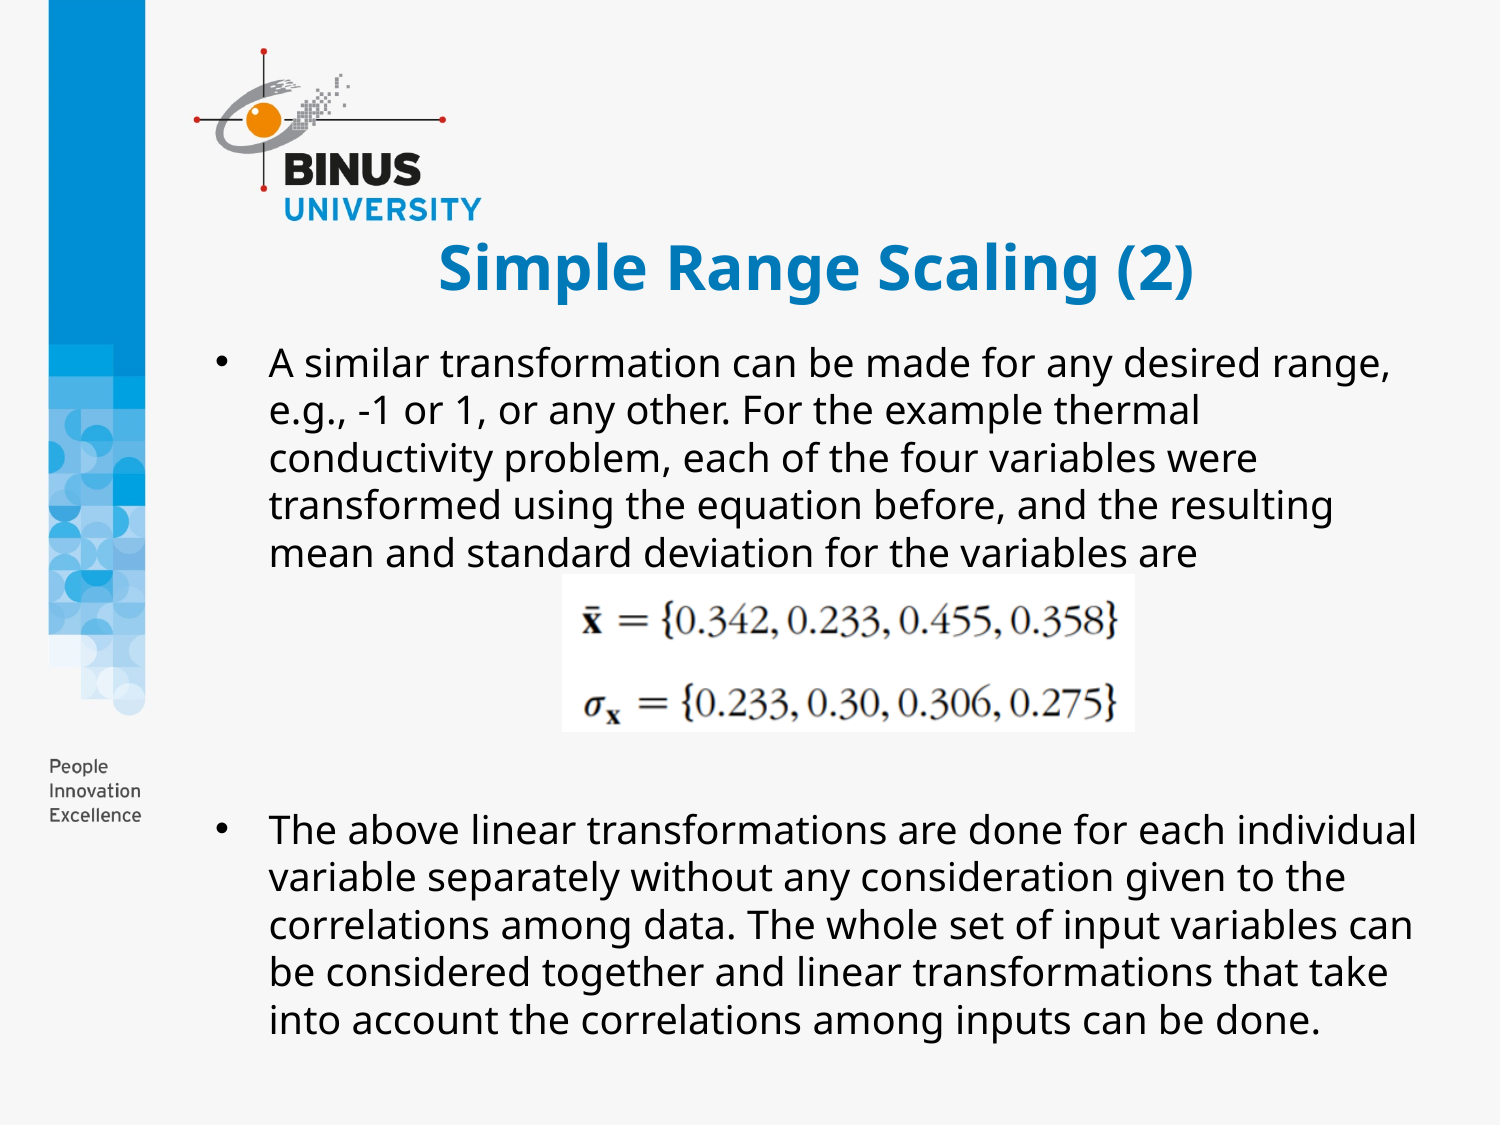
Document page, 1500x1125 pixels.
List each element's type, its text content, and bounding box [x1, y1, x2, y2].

picture [562, 574, 1135, 732]
title Simple Range Scaling (2) [200, 200, 1435, 329]
picture [0, 0, 1500, 845]
list A similar transformation can be made for any desired range, e.g., -1 or 1, or any other. For the example thermal conductivity problem, each of the four variables were transformed using the equation before, and the resulting mean and standard deviation for the variables are The above linear transformations are done for each individual variable separately without any consideration given to the correlations among data. The whole set of input variables can be considered together and linear transformations that take into account the correlations among inputs can be done. [200, 329, 1436, 1062]
